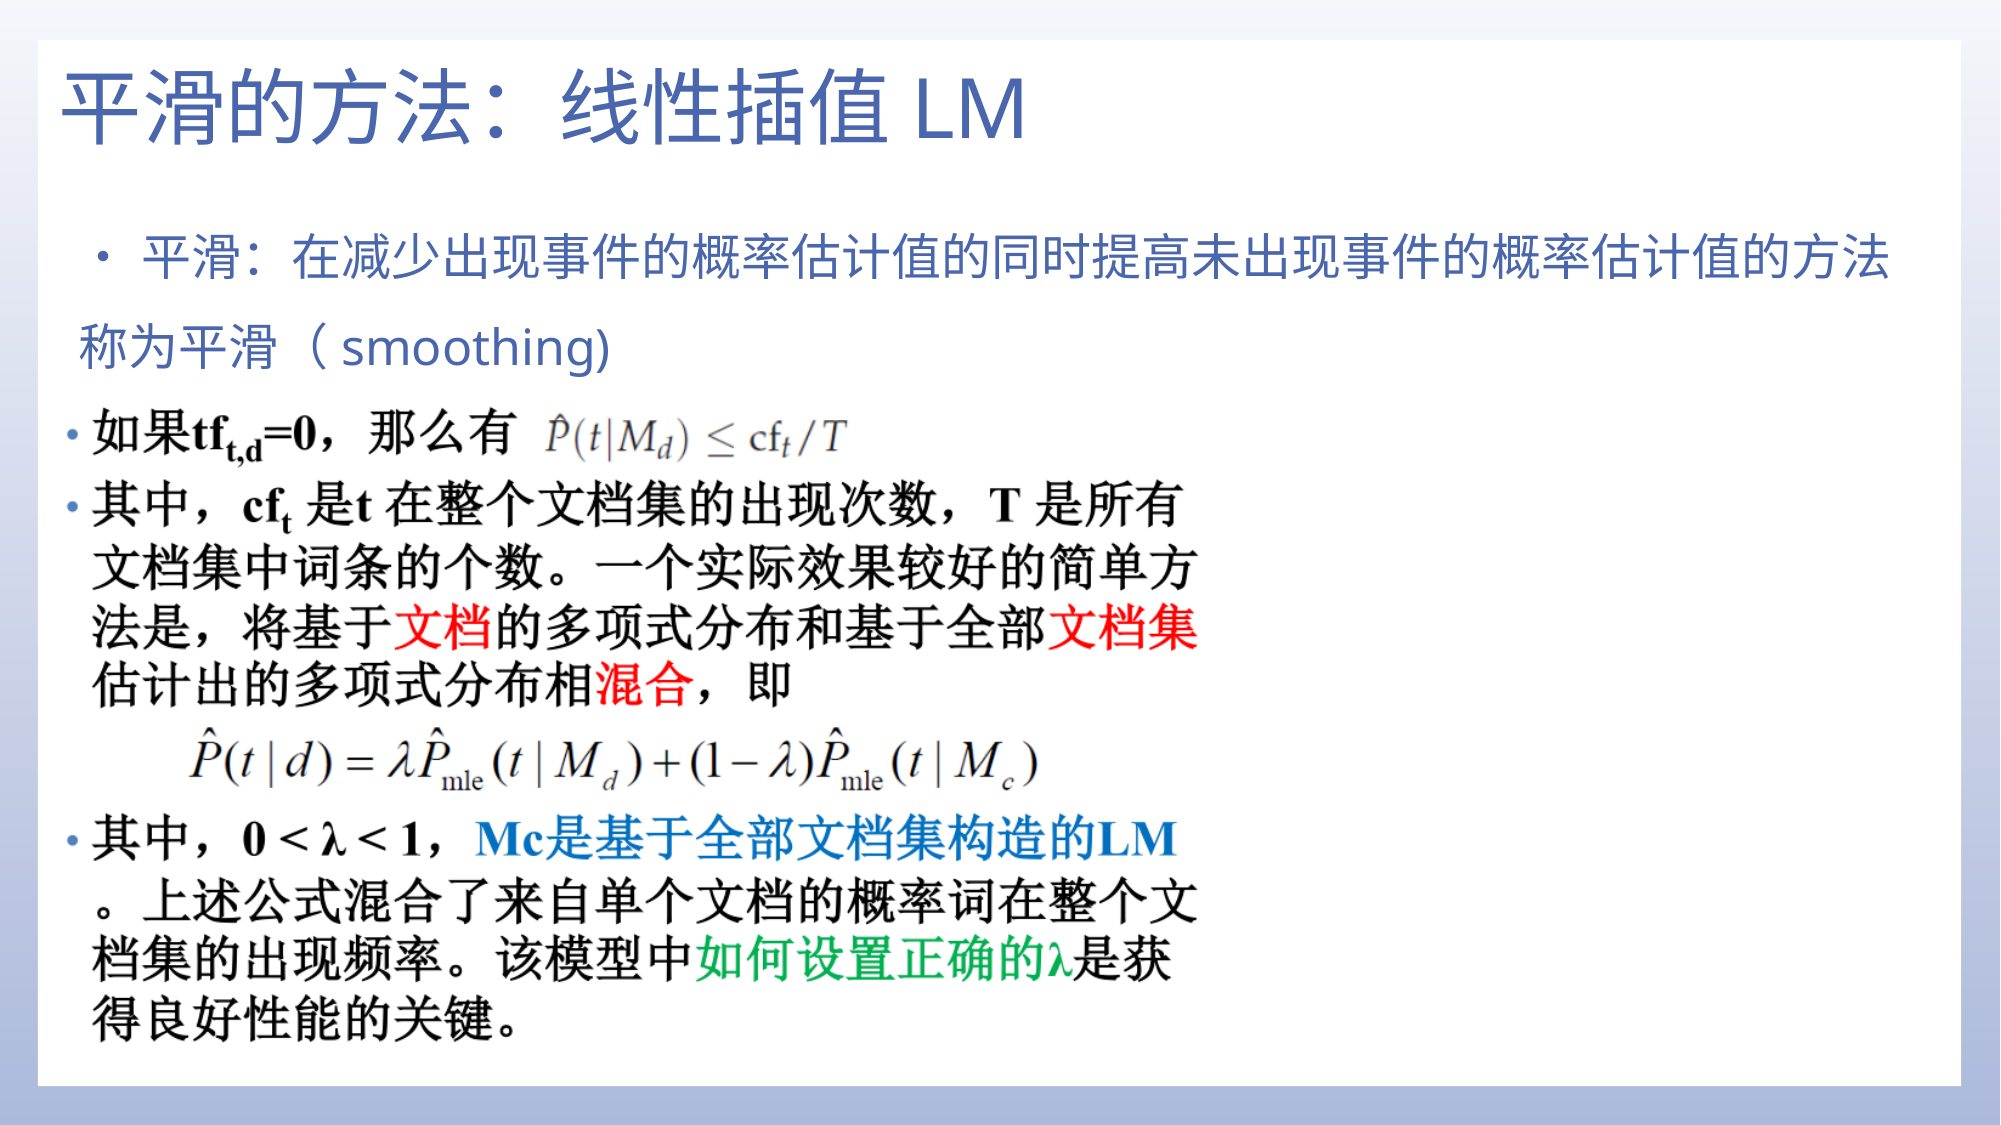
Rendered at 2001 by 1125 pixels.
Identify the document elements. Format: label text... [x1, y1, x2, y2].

title 平滑的方法：线性插值LM [43, 36, 1944, 188]
picture [56, 401, 1221, 1050]
list •平滑：在减少出现事件的概率估计值的同时提高未出现事件的概率估计值的方法称为平滑（smoothing) [56, 187, 1956, 1089]
